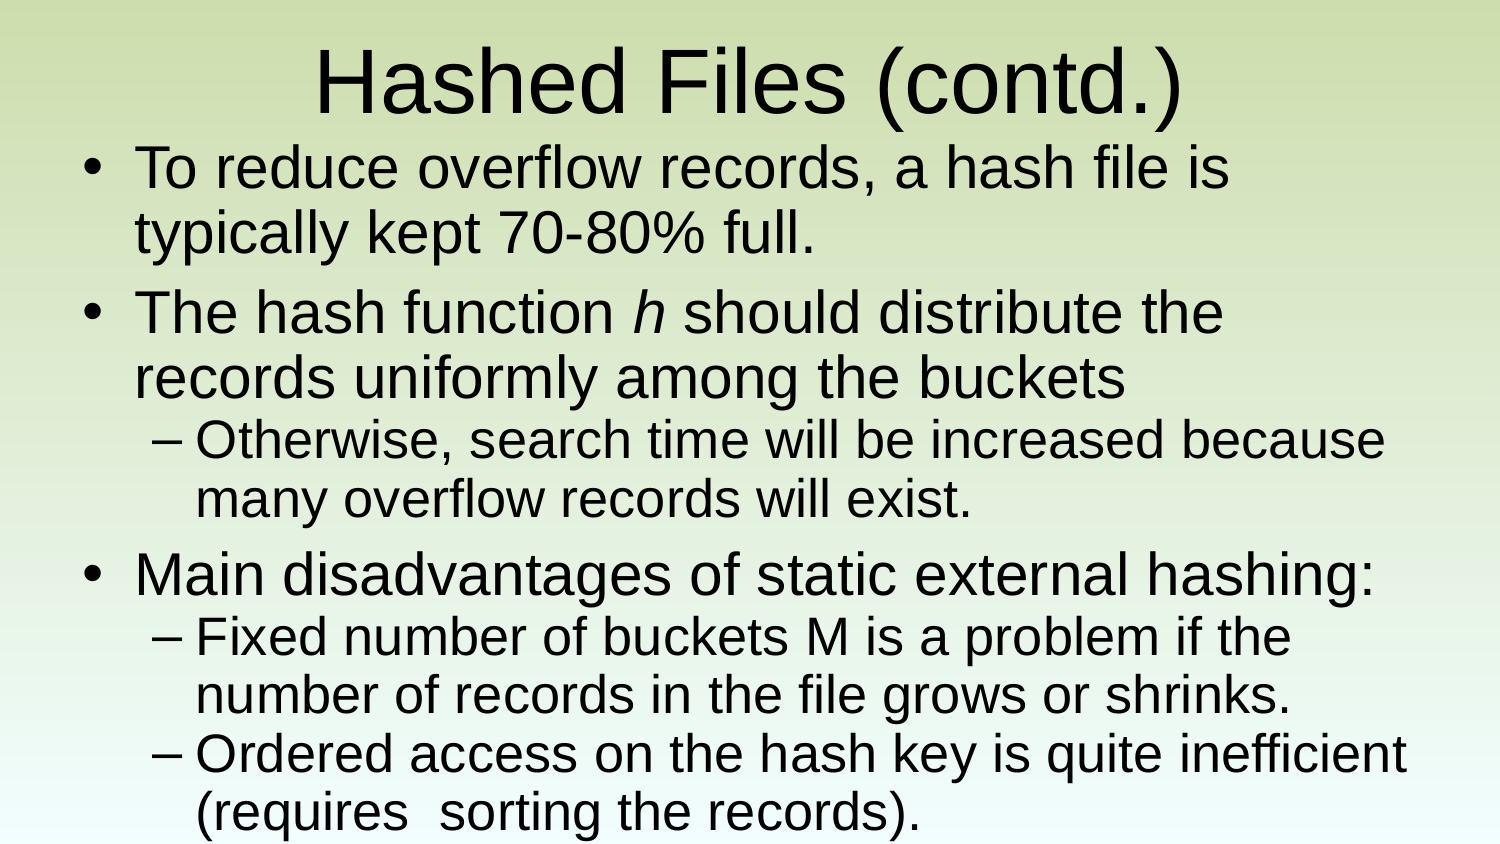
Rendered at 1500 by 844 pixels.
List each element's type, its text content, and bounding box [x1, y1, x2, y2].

title Hashed Files (contd.) [75, 33, 1425, 120]
list To reduce overflow records, a hash file is typically kept 70-80% full. The hash function h should distribute the records uniformly among the buckets Otherwise, search time will be increased because many overflow records will exist. Main disadvantages of static external hashing: Fixed number of buckets M is a problem if the number of records in the file grows or shrinks. Ordered access on the hash key is quite inefficient (requires sorting the records). [75, 129, 1425, 844]
